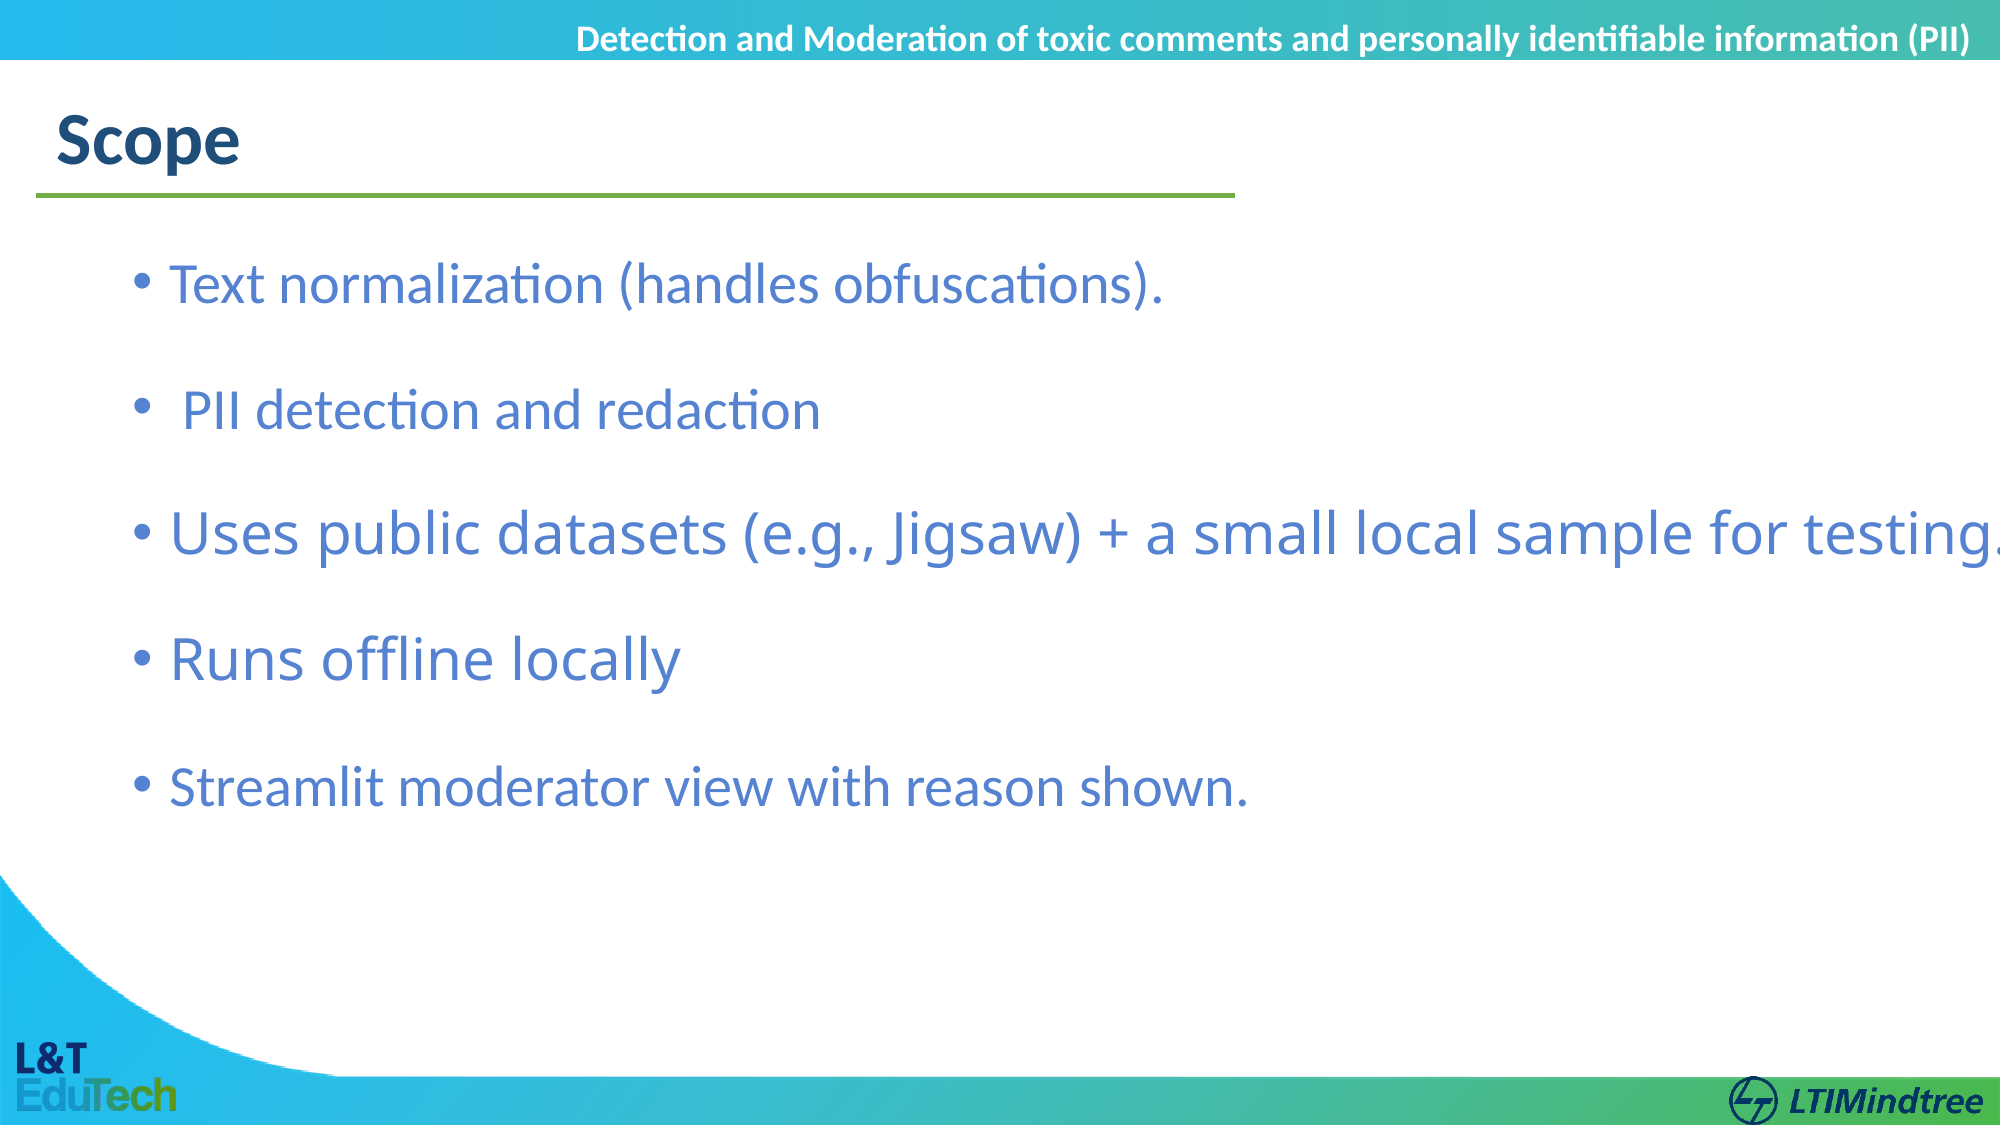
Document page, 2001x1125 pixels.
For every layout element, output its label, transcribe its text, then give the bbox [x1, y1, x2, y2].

picture [0, 875, 2000, 1125]
text_box Detection and Moderation of toxic comments and personally identifiable information (PII) 8 [385, 6, 2000, 157]
text_box Scope [41, 82, 1785, 188]
list Text normalization (handles obfuscations). PII detection and redaction Uses public datasets (e.g., Jigsaw) + a small local sample for testing. Runs offline locally Streamlit moderator view with reason shown. [116, 202, 2000, 1061]
